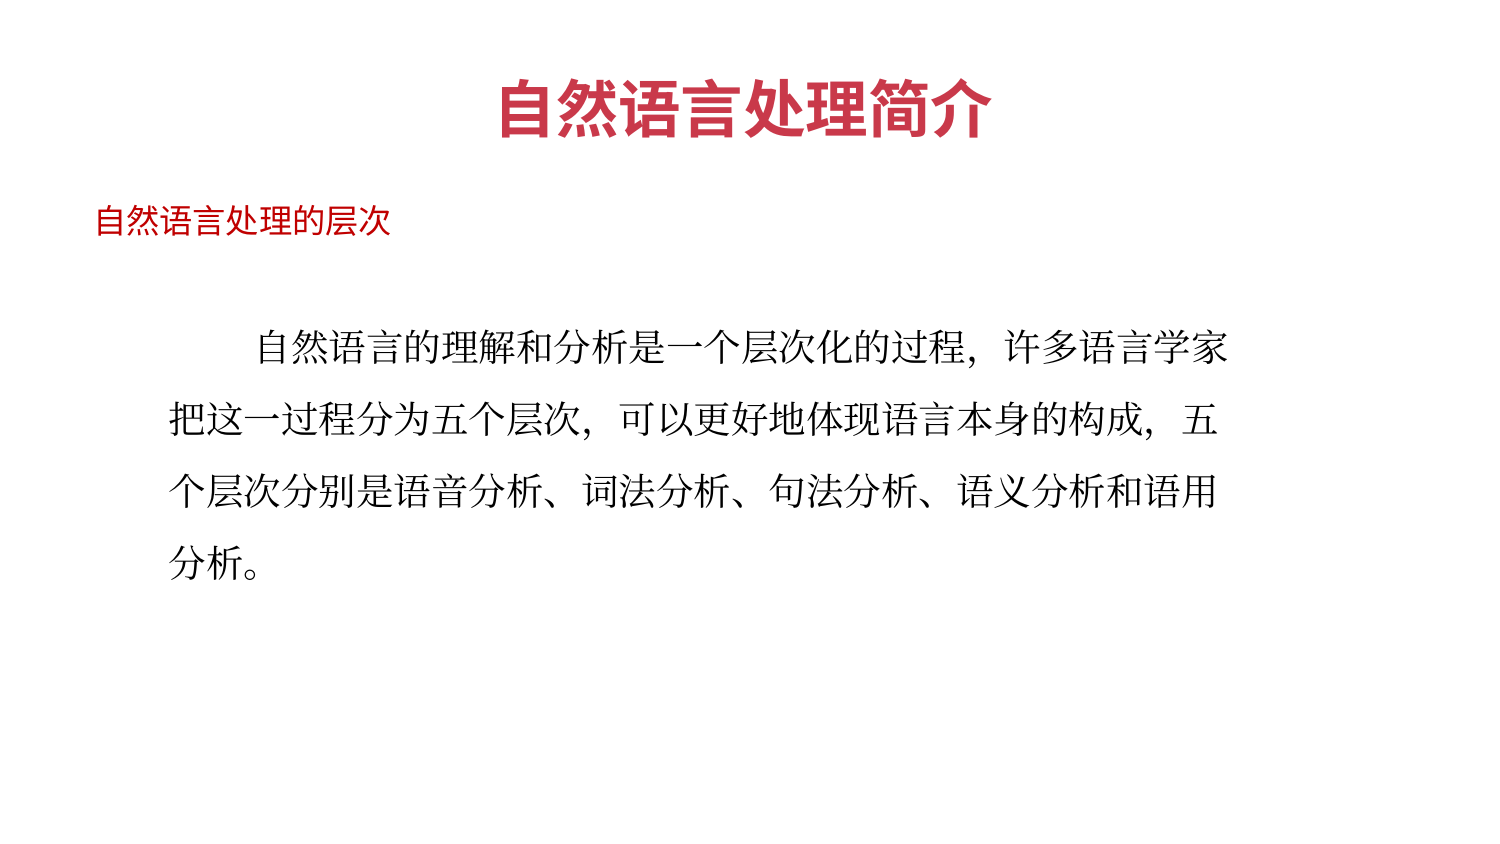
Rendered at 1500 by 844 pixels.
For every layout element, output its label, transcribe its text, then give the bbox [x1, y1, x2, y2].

text_box 自然语言处理的层次 [3, 192, 872, 248]
text_box 自然语言处理简介 [478, 62, 1009, 153]
text_box 自然语言的理解和分析是一个层次化的过程，许多语言学家把这一过程分为五个层次，可以更好地体现语言本身的构成，五个层次分别是语音分析、词法分析、句法分析、语义分析和语用分析。 [154, 289, 1263, 593]
